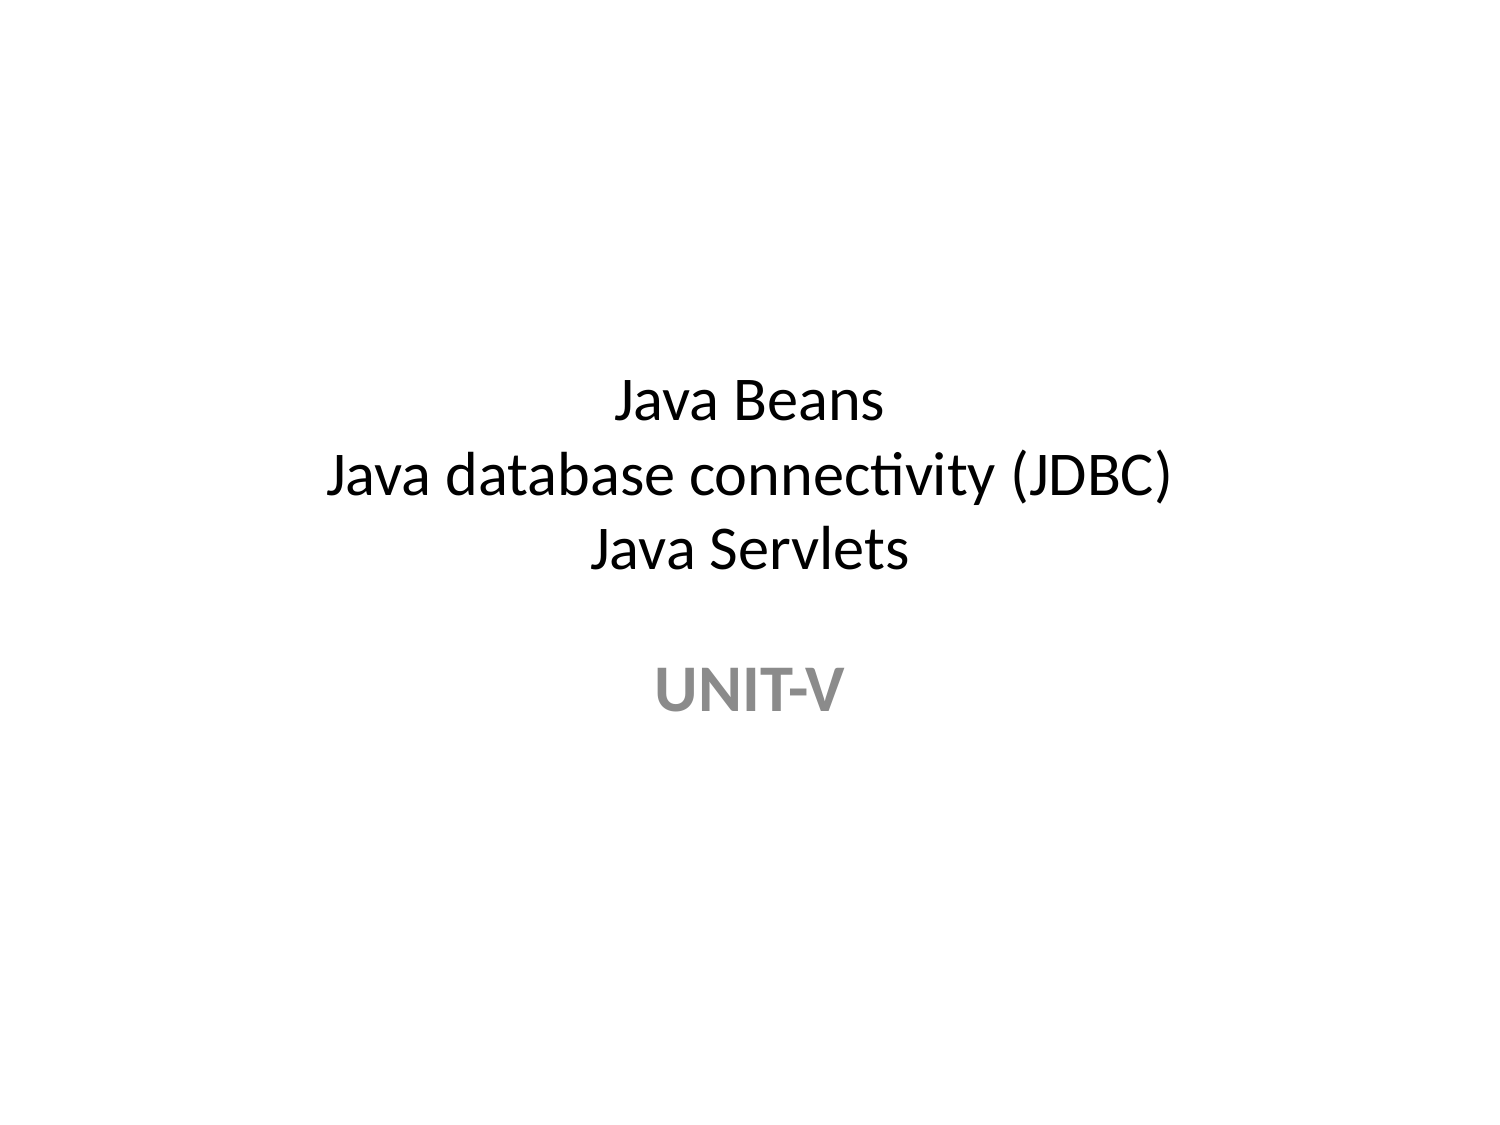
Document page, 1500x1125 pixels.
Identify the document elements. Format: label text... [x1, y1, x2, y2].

subtitle UNIT-V [225, 637, 1275, 925]
title Java Beans Java database connectivity (JDBC) Java Servlets [112, 349, 1388, 591]
